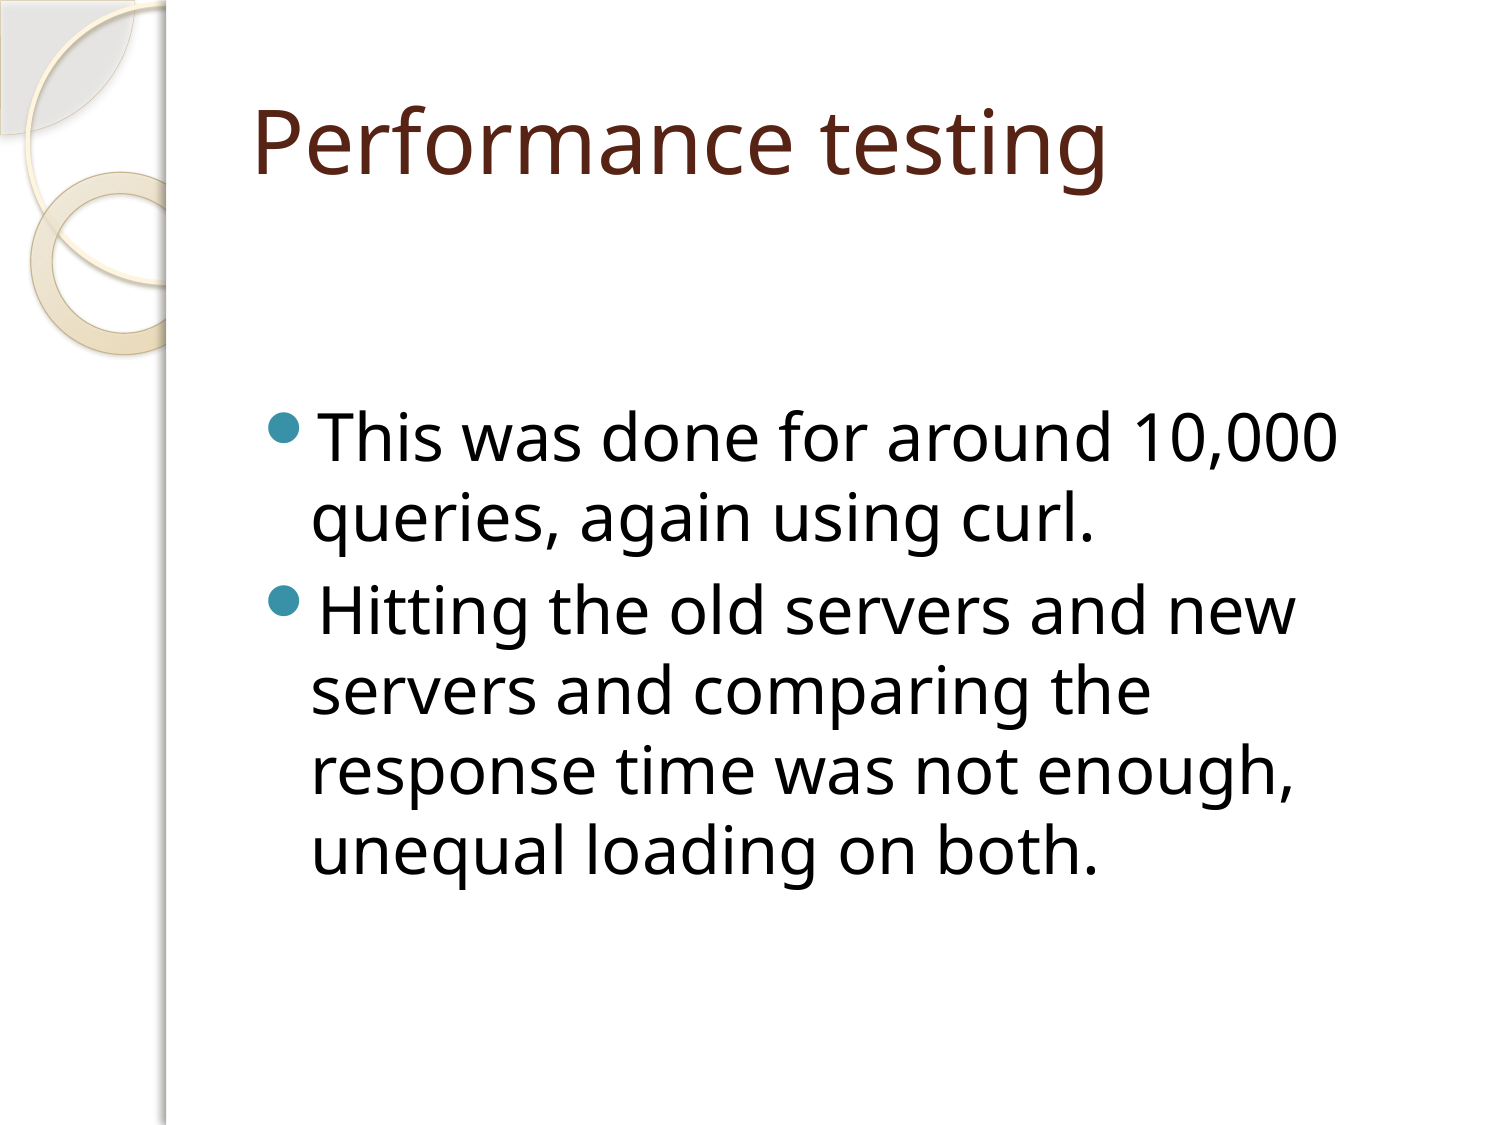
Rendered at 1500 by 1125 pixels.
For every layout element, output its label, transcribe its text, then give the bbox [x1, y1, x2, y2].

list This was done for around 10,000 queries, again using curl. Hitting the old servers and new servers and comparing the response time was not enough, unequal loading on both. [235, 387, 1466, 1125]
title Performance testing [235, 45, 1466, 233]
